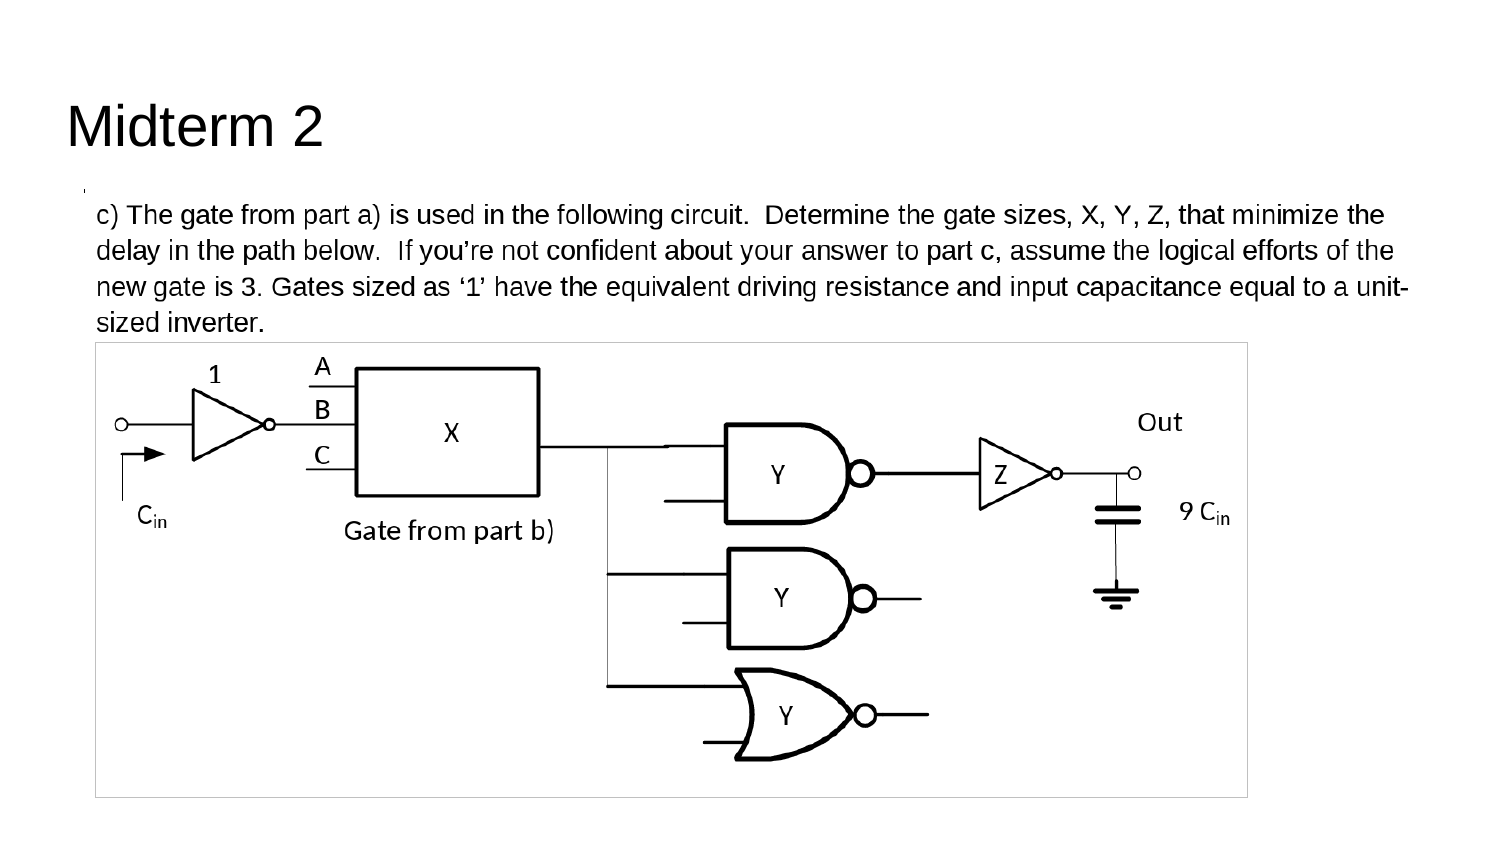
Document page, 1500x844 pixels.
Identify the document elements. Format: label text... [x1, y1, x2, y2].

title Midterm 2 [51, 72, 1449, 167]
picture [83, 189, 1417, 817]
